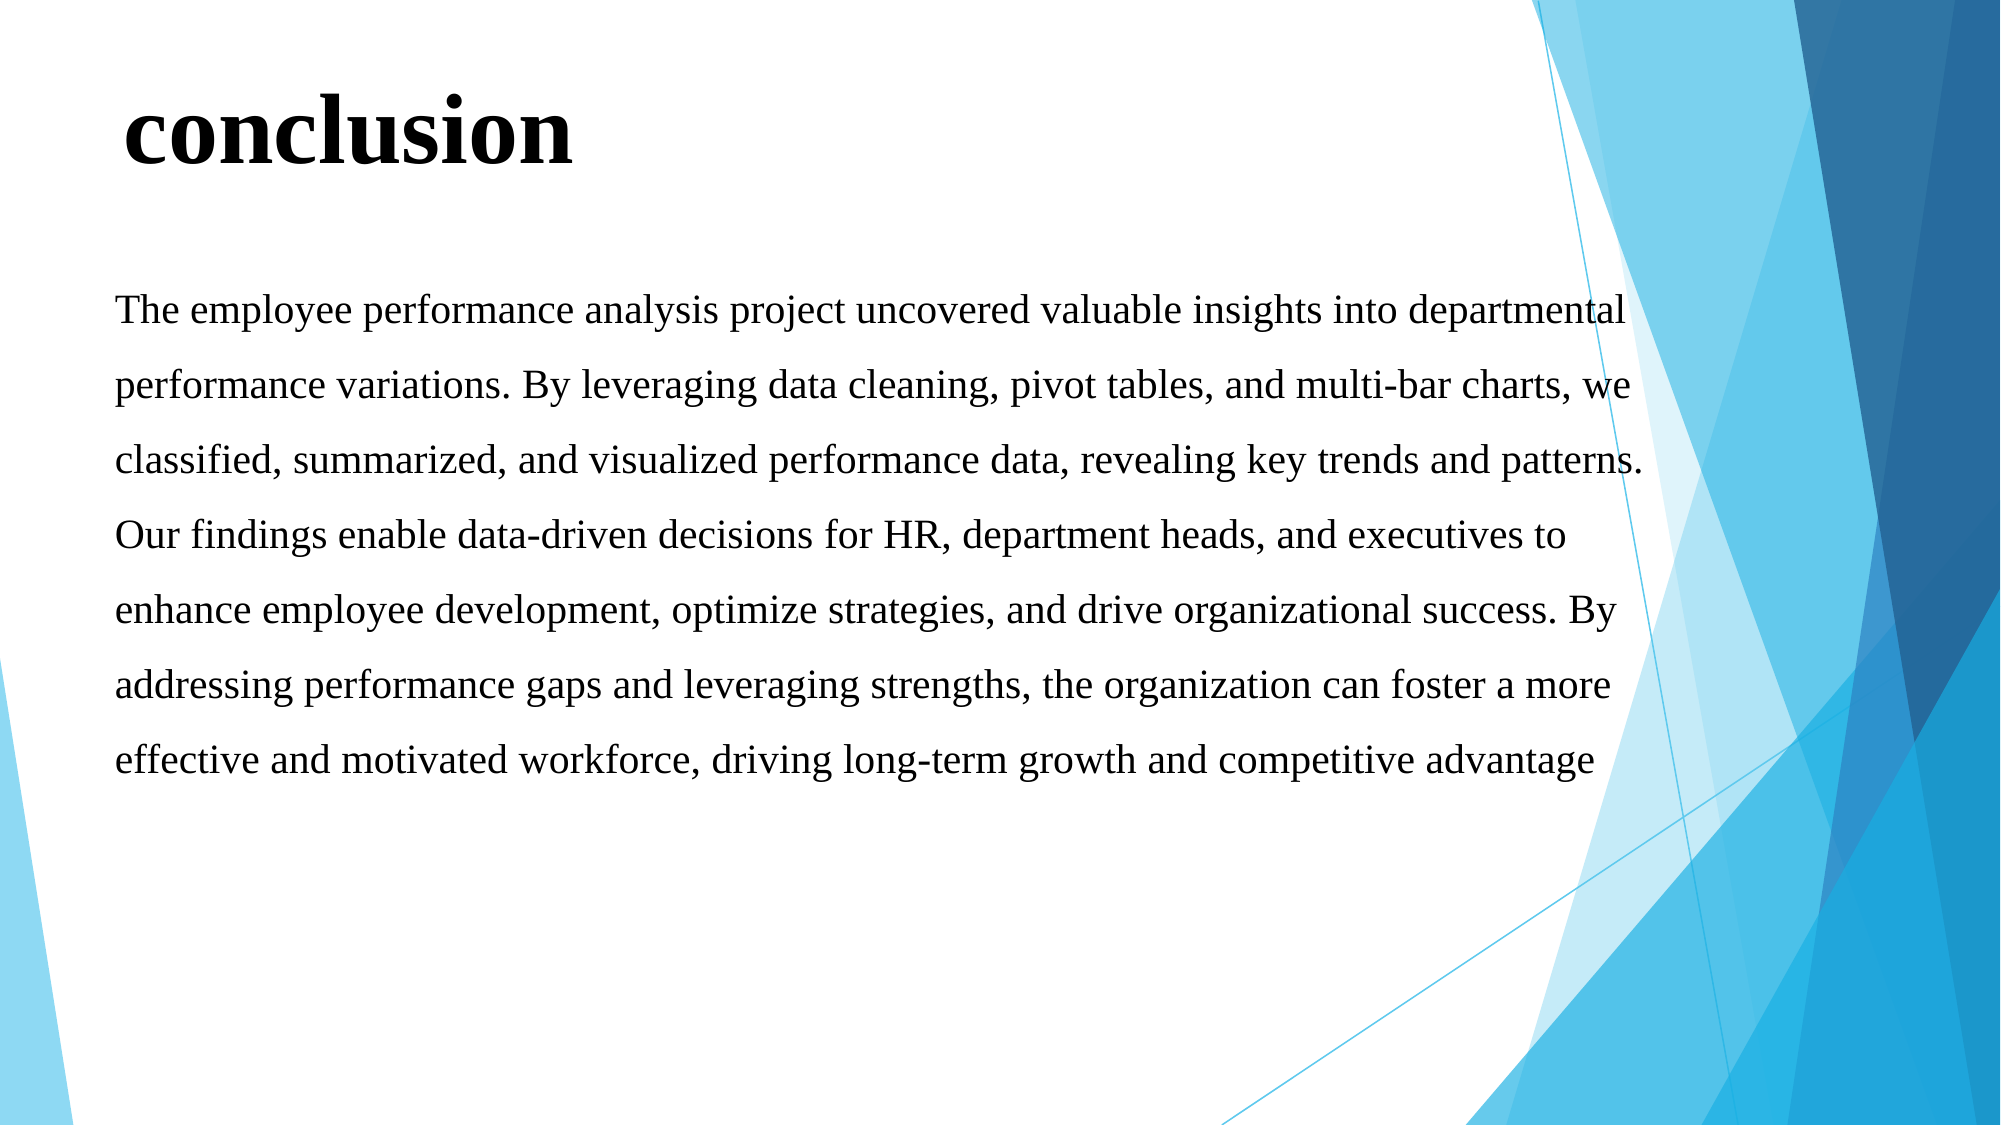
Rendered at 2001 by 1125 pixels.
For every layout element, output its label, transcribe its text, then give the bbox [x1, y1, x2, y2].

text_box The employee performance analysis project uncovered valuable insights into departmental performance variations. By leveraging data cleaning, pivot tables, and multi-bar charts, we classified, summarized, and visualized performance data, revealing key trends and patterns. Our findings enable data-driven decisions for HR, department heads, and executives to enhance employee development, optimize strategies, and drive organizational success. By addressing performance gaps and leveraging strengths, the organization can foster a more effective and motivated workforce, driving long-term growth and competitive advantage [99, 249, 1725, 790]
title conclusion [123, 63, 1877, 188]
